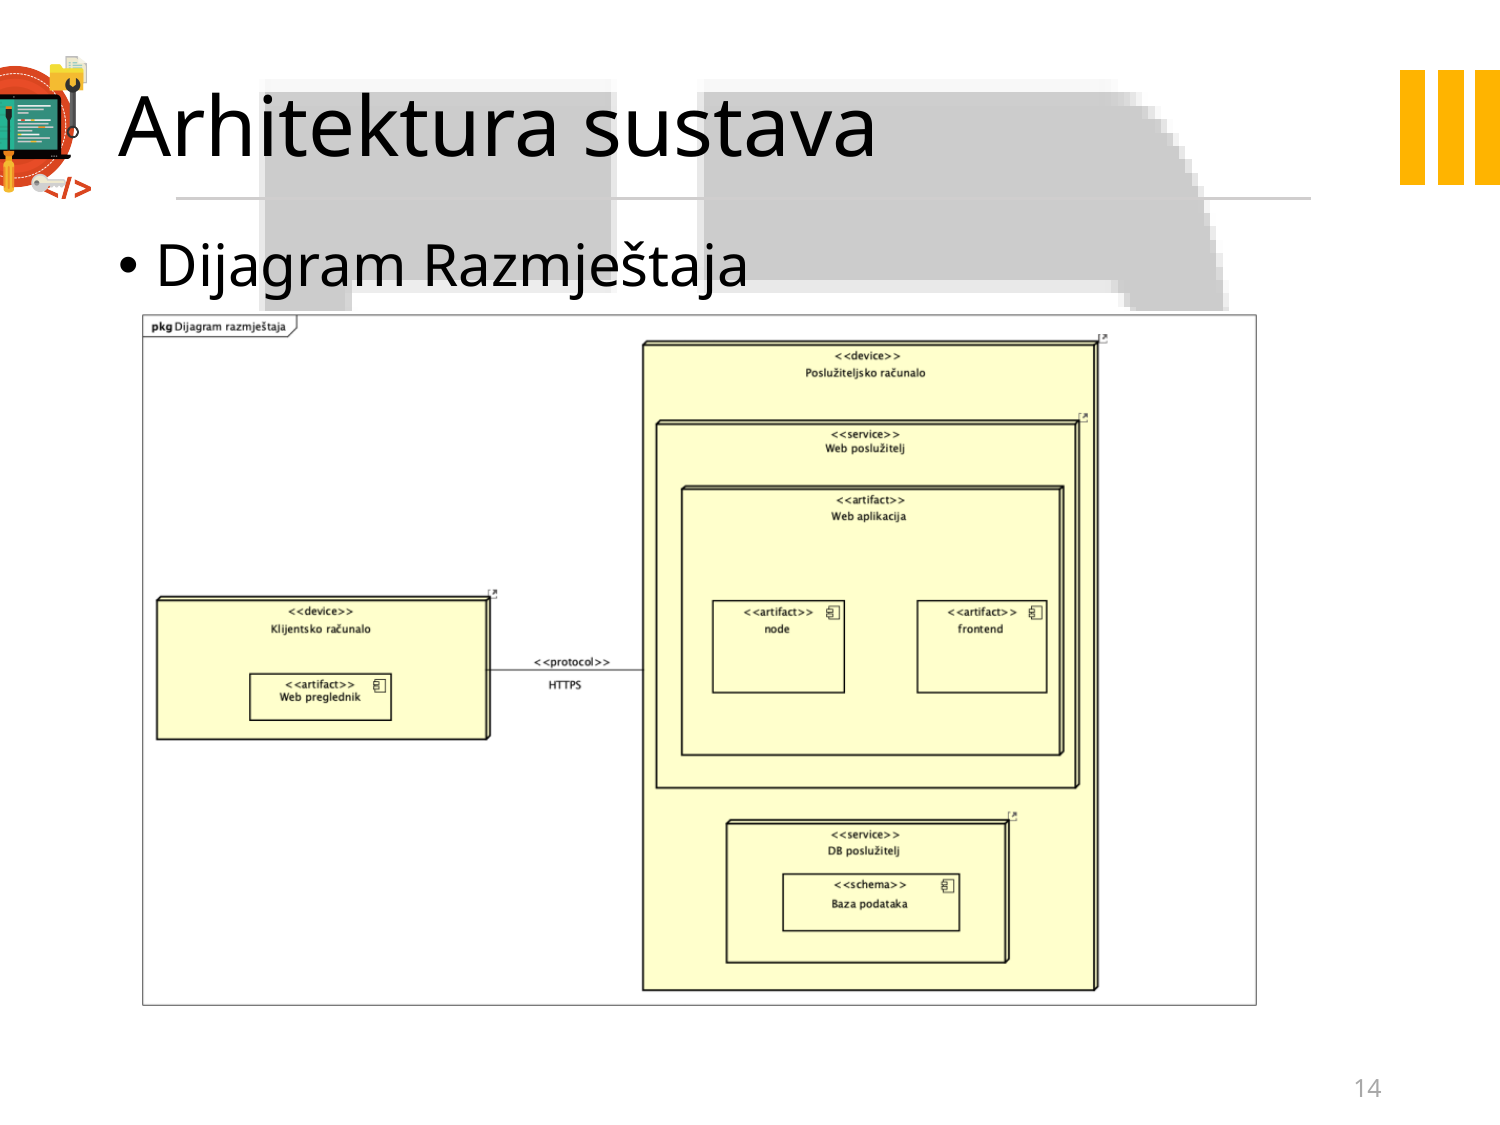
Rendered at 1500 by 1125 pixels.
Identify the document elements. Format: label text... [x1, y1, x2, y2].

list Dijagram Razmještaja [103, 228, 1397, 1038]
slide_number 14 [1310, 1065, 1397, 1125]
picture [0, 56, 91, 199]
picture [141, 311, 1258, 1007]
title Arhitektura sustava [103, 59, 1397, 199]
